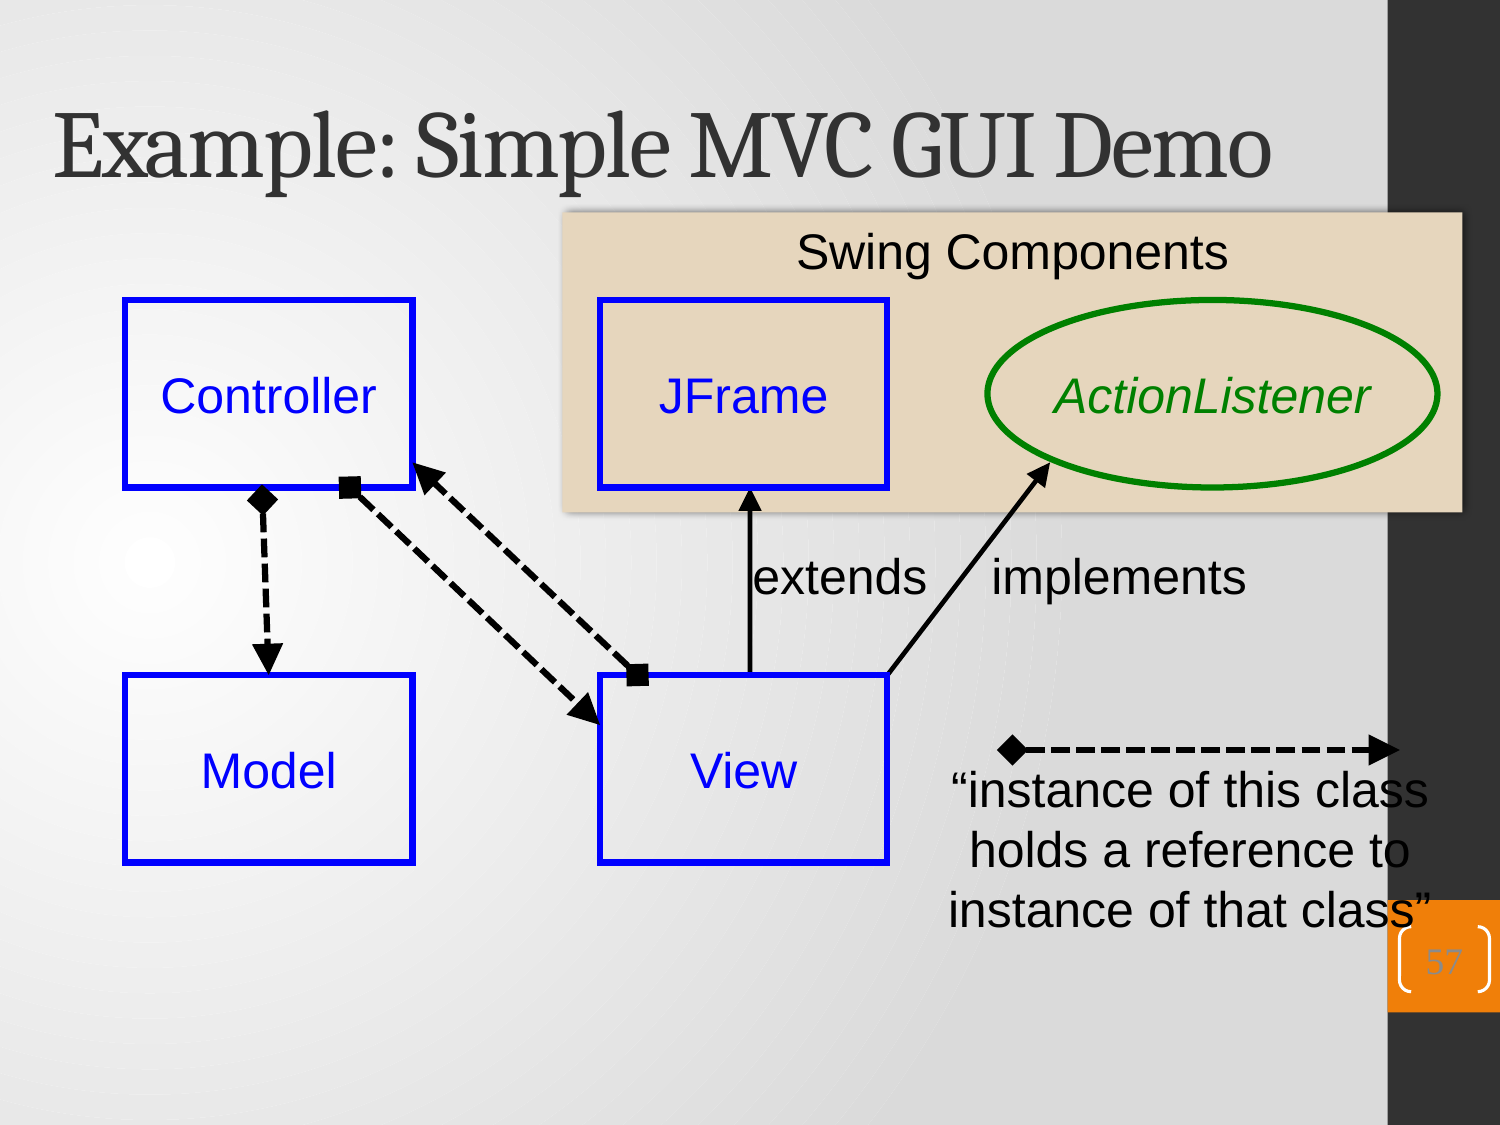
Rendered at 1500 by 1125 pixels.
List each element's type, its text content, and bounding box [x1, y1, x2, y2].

text_box implements [976, 537, 1262, 613]
text_box [184, 385, 215, 462]
text_box [739, 488, 761, 537]
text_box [411, 461, 638, 676]
text_box [561, 233, 1463, 513]
text_box “instance of this class holds a reference to instance of that class” [933, 749, 1447, 945]
text_box [992, 462, 1051, 537]
text_box View [599, 675, 888, 863]
text_box extends [737, 537, 943, 613]
slide_number 57 [1397, 925, 1492, 994]
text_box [349, 486, 601, 726]
text_box Controller [124, 299, 413, 488]
text_box Swing Components [624, 233, 1400, 288]
text_box JFrame [599, 299, 888, 488]
text_box Model [124, 675, 413, 863]
title Example: Simple MVC GUI Demo [37, 45, 1463, 233]
text_box ActionListener [987, 299, 1438, 488]
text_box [261, 499, 270, 676]
